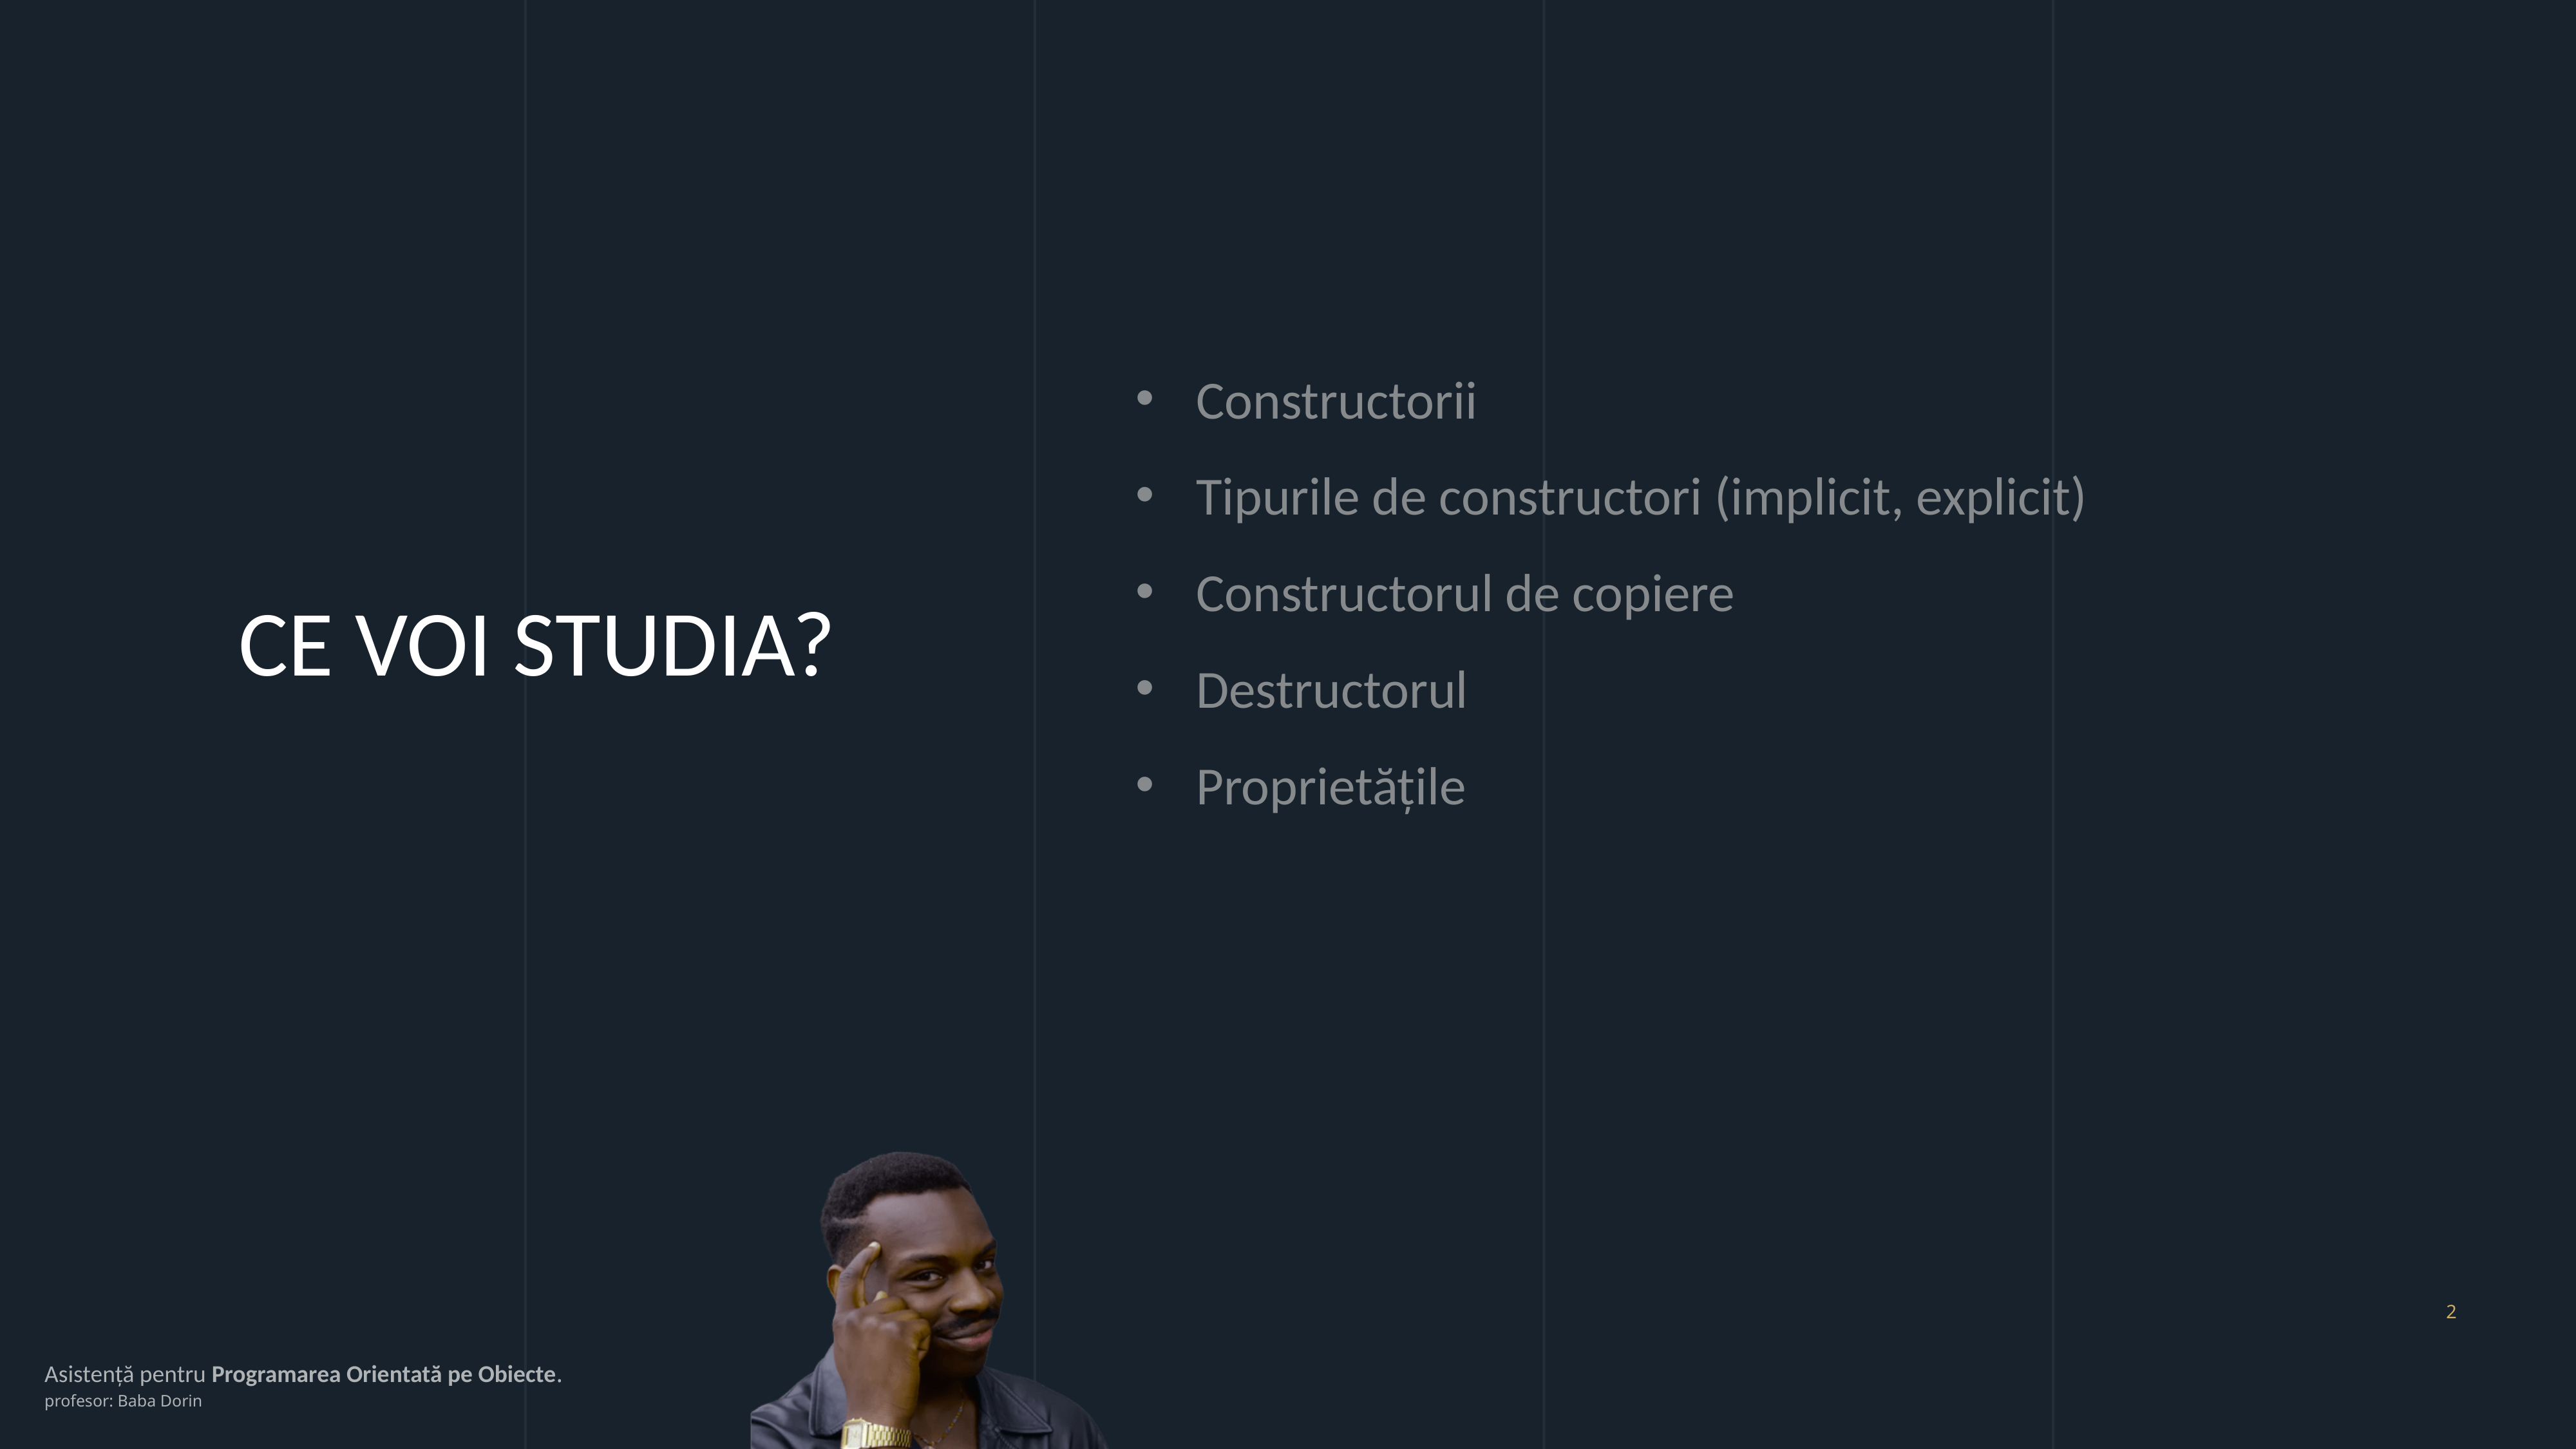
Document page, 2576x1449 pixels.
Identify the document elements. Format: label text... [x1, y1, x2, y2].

text_box Constructorii Tipurile de constructori (implicit, explicit) Constructorul de copiere Destructorul Proprietățile [1132, 328, 2420, 1371]
text_box CE VOI STUDIA? [233, 528, 1285, 733]
picture [728, 1090, 1132, 1449]
slide_number 2 [2420, 1307, 2484, 1371]
